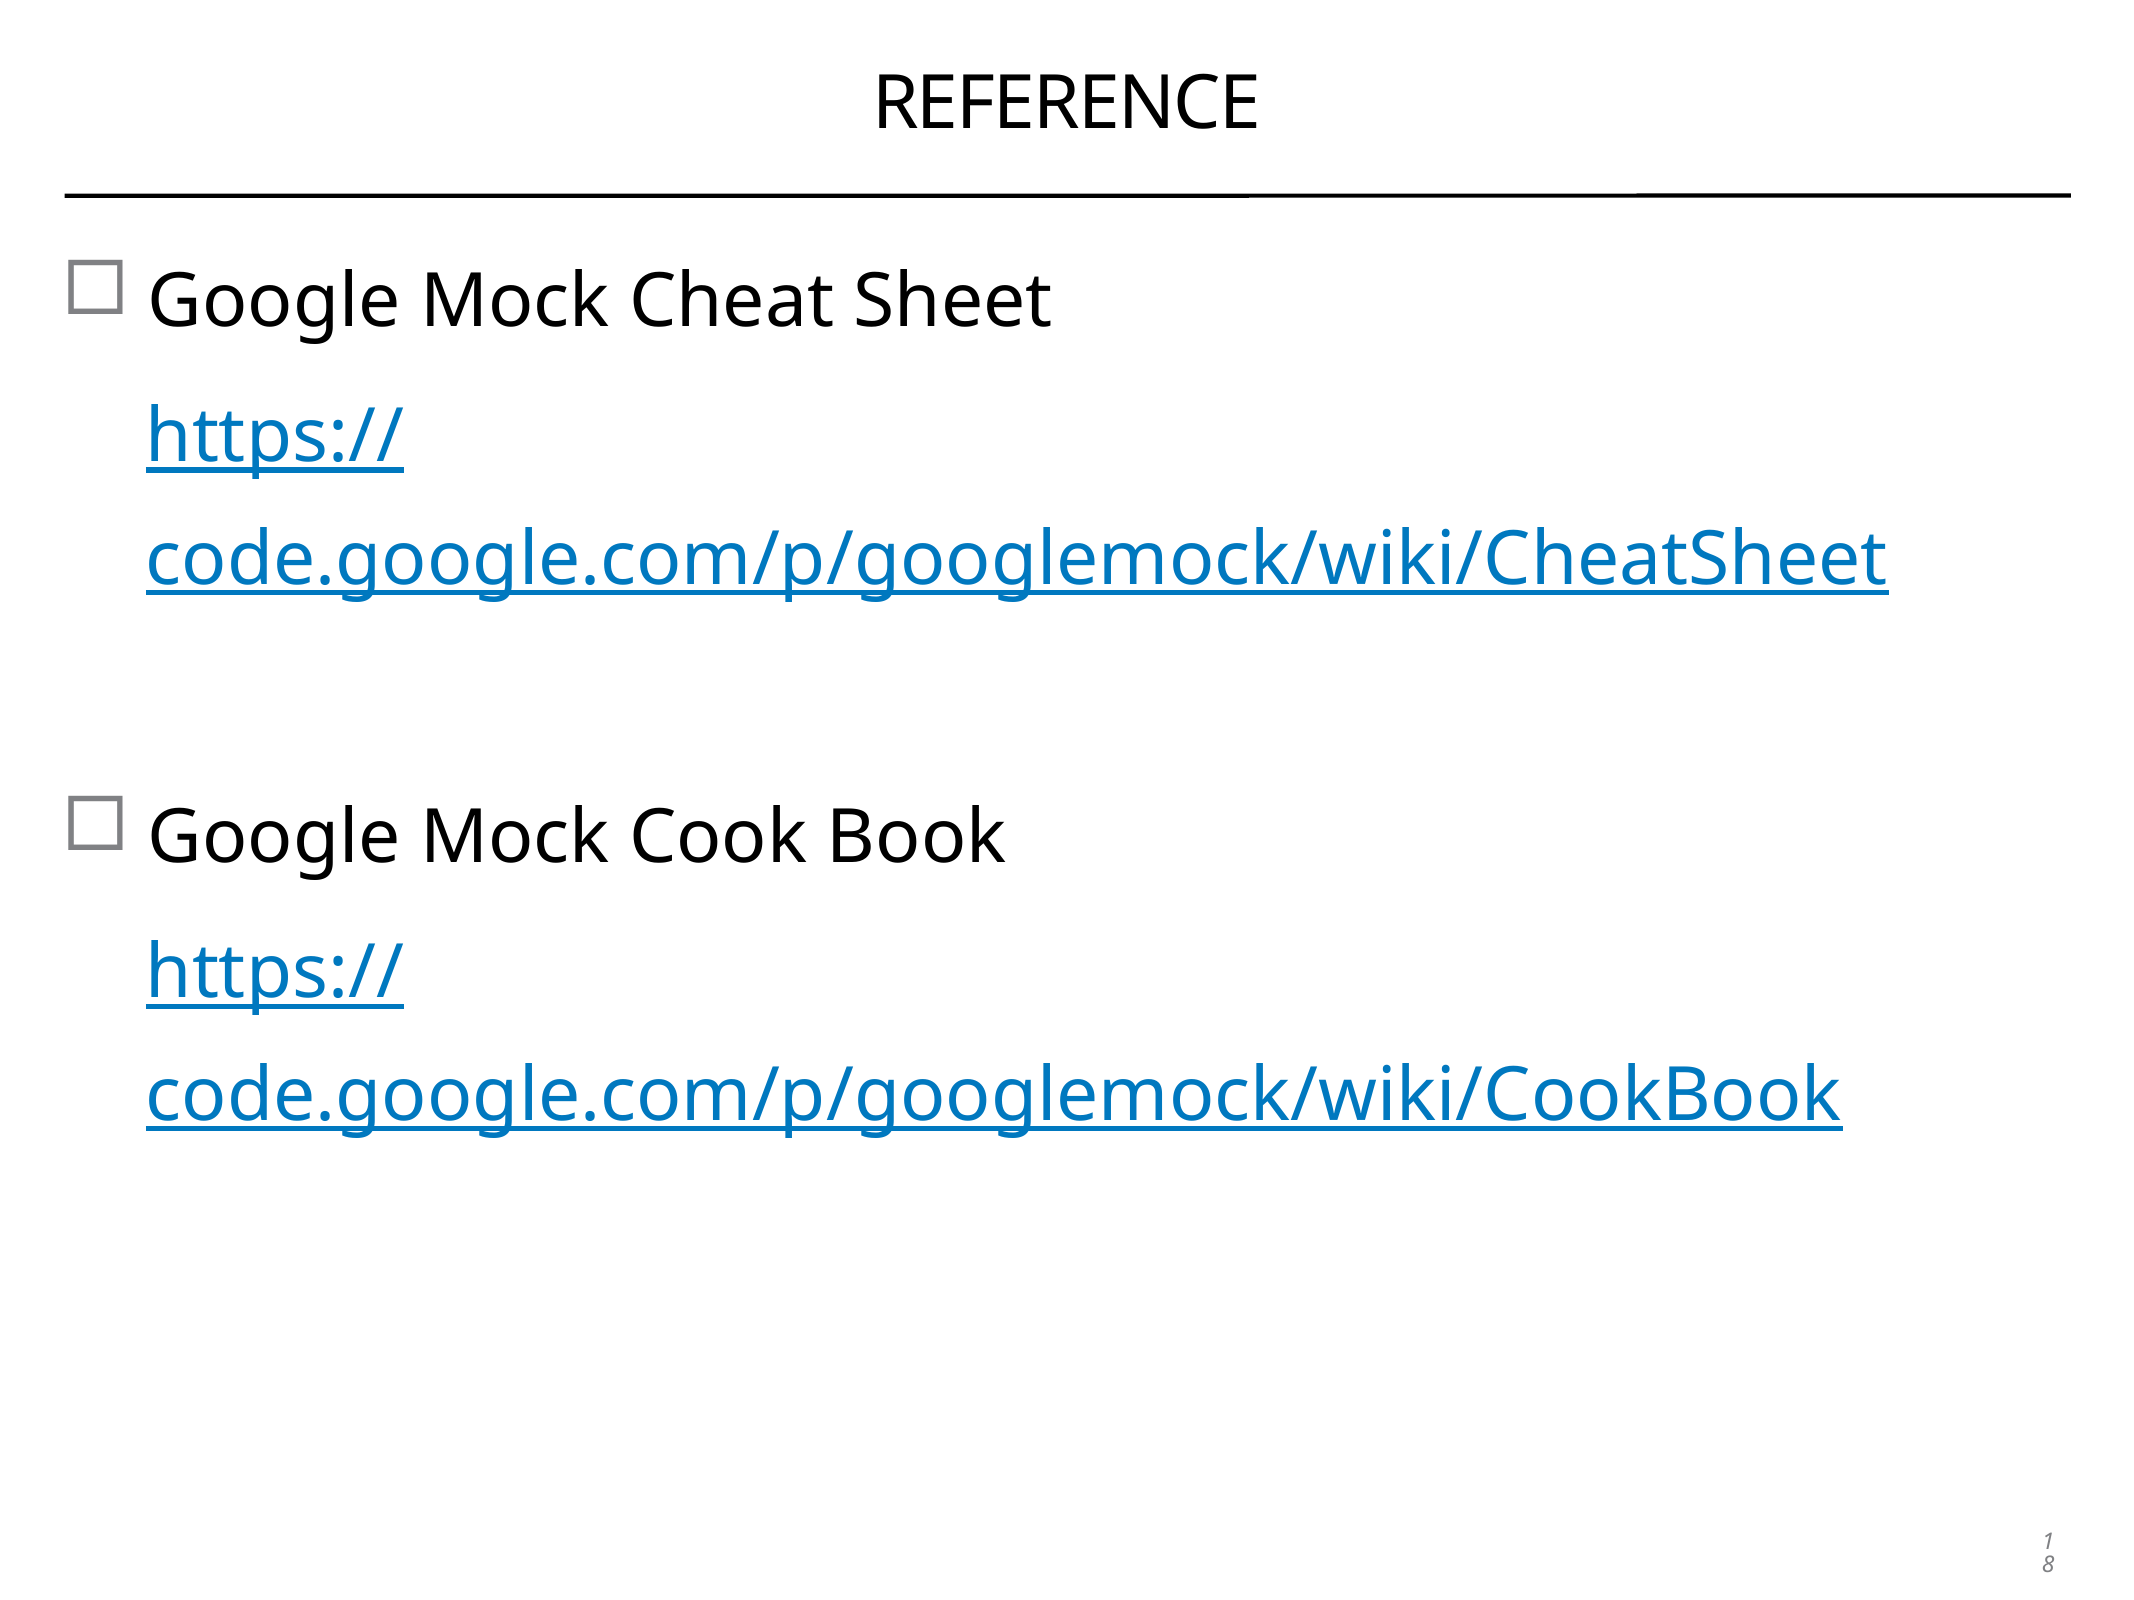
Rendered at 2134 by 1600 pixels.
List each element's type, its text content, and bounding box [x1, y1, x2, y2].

slide_number 18 [2026, 1518, 2071, 1567]
list Google Mock Cheat Sheet https://code.google.com/p/googlemock/wiki/CheatSheet Google Mock Cook Book https://code.google.com/p/googlemock/wiki/CookBook [62, 233, 2071, 1486]
title Reference [62, 50, 2071, 169]
